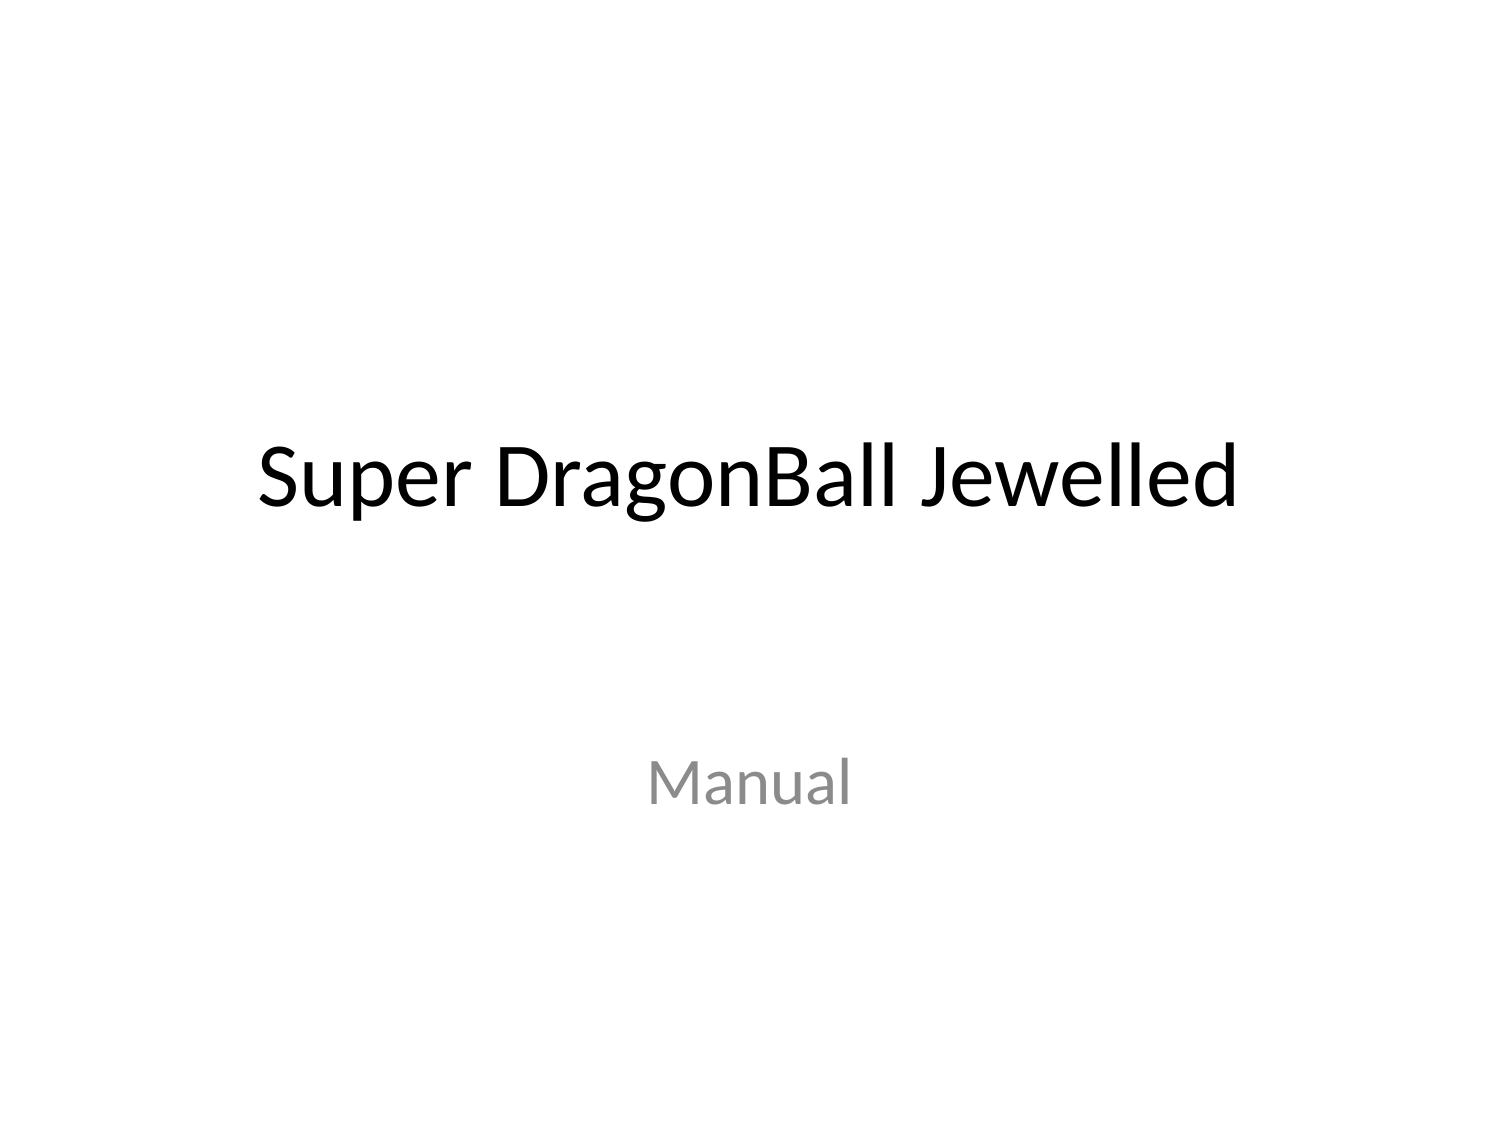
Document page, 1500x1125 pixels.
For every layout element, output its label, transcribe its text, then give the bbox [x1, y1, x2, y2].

title Super DragonBall Jewelled [112, 349, 1388, 591]
subtitle Manual [225, 637, 1275, 925]
